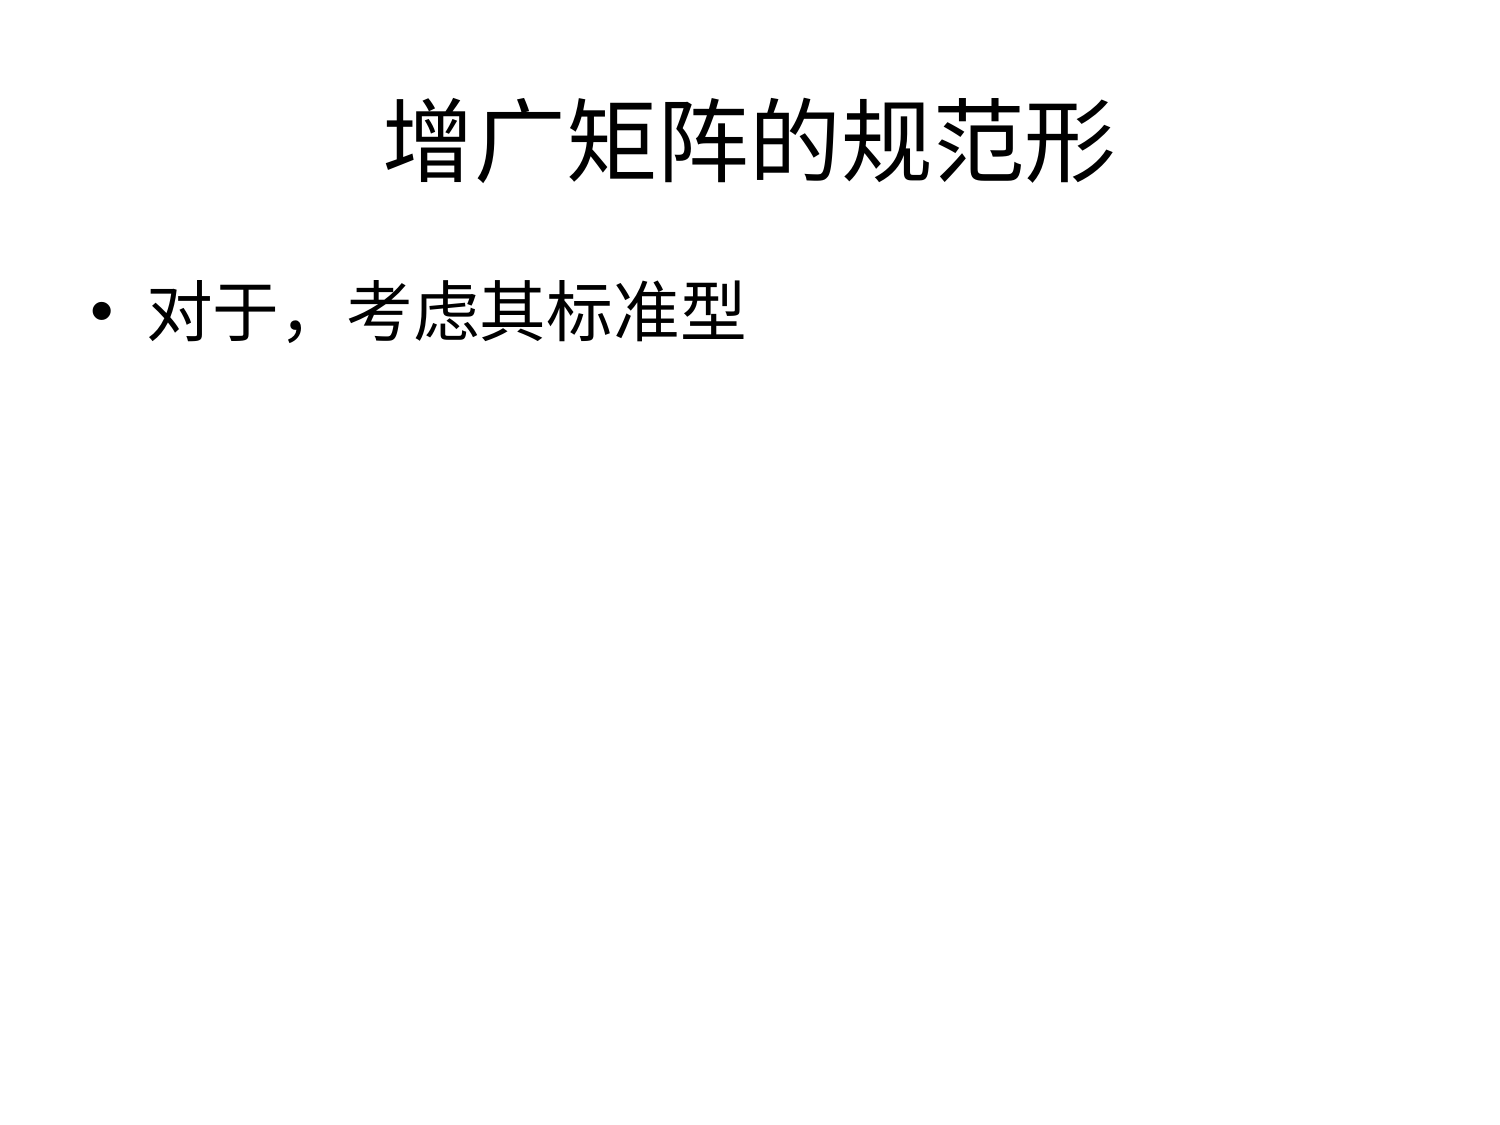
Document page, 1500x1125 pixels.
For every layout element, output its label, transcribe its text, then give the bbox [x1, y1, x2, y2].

title 增广矩阵的规范形 [75, 45, 1425, 233]
